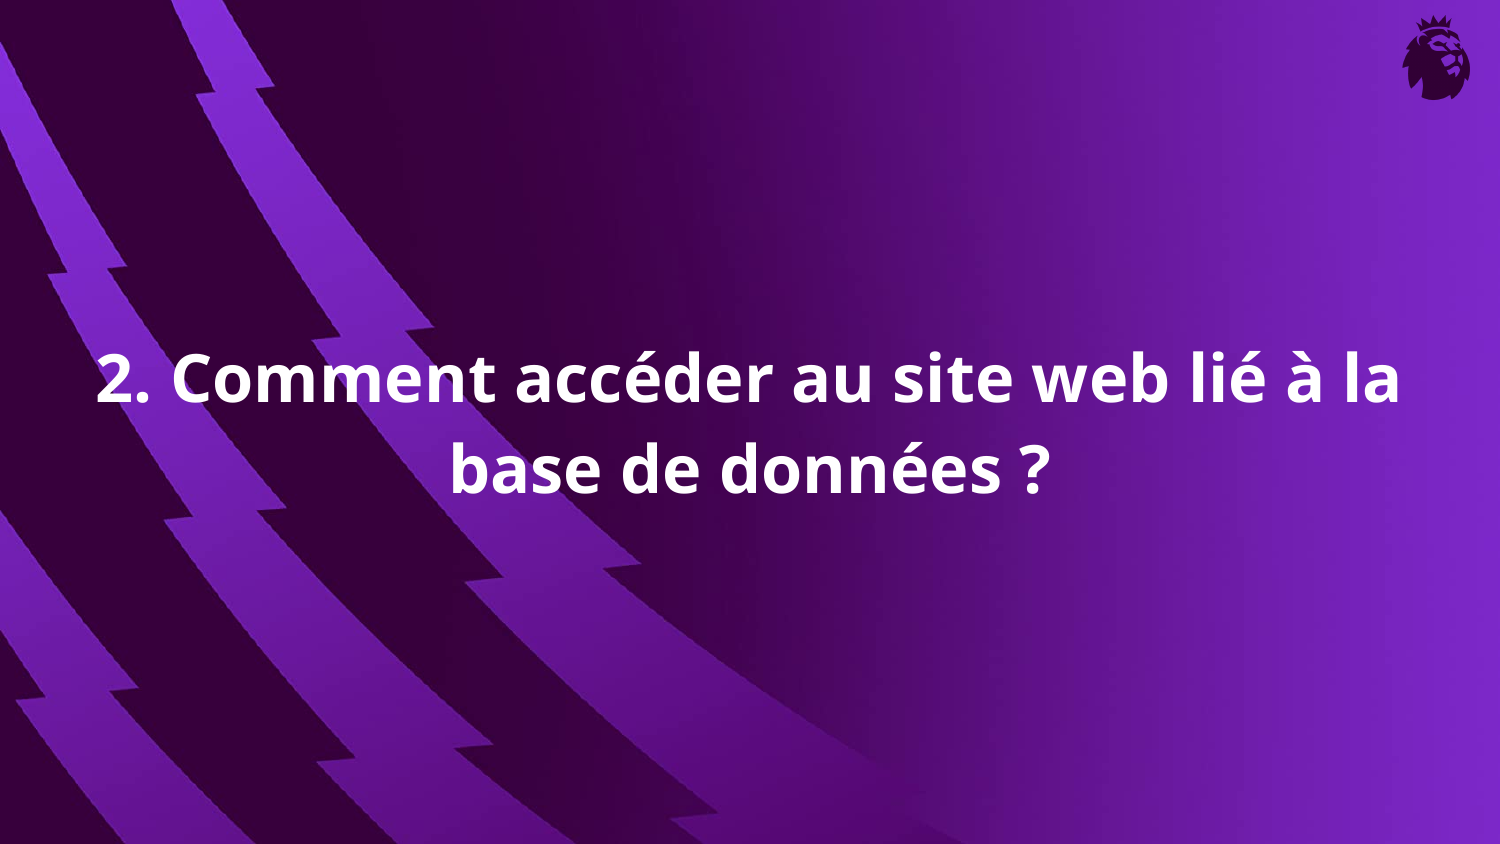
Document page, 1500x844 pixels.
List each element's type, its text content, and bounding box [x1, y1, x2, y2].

picture [1393, 14, 1480, 101]
title 2. Comment accéder au site web lié à la base de données ? [0, 0, 1500, 844]
